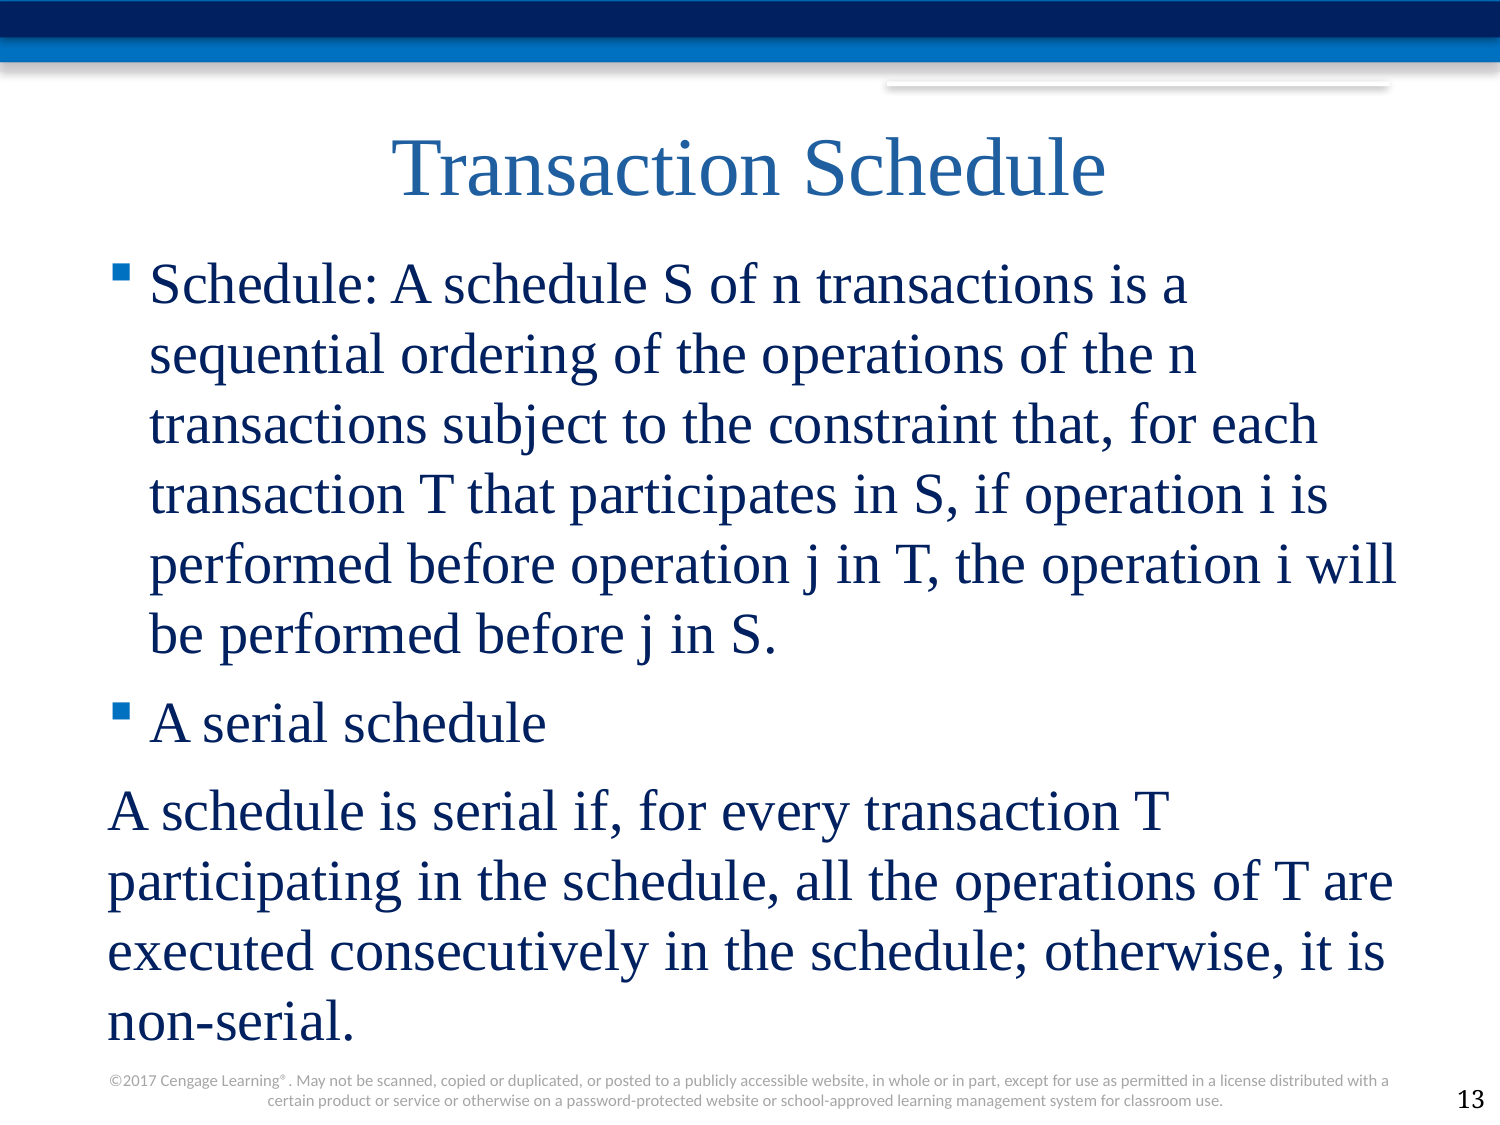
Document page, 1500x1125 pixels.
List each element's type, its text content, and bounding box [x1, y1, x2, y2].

title Transaction Schedule [75, 75, 1425, 237]
list Schedule: A schedule S of n transactions is a sequential ordering of the operations of the n transactions subject to the constraint that, for each transaction T that participates in S, if operation i is performed before operation j in T, the operation i will be performed before j in S. A serial schedule A schedule is serial if, for every transaction T participating in the schedule, all the operations of T are executed consecutively in the schedule; otherwise, it is non-serial. [75, 237, 1425, 1050]
slide_number 13 [1425, 1074, 1500, 1125]
